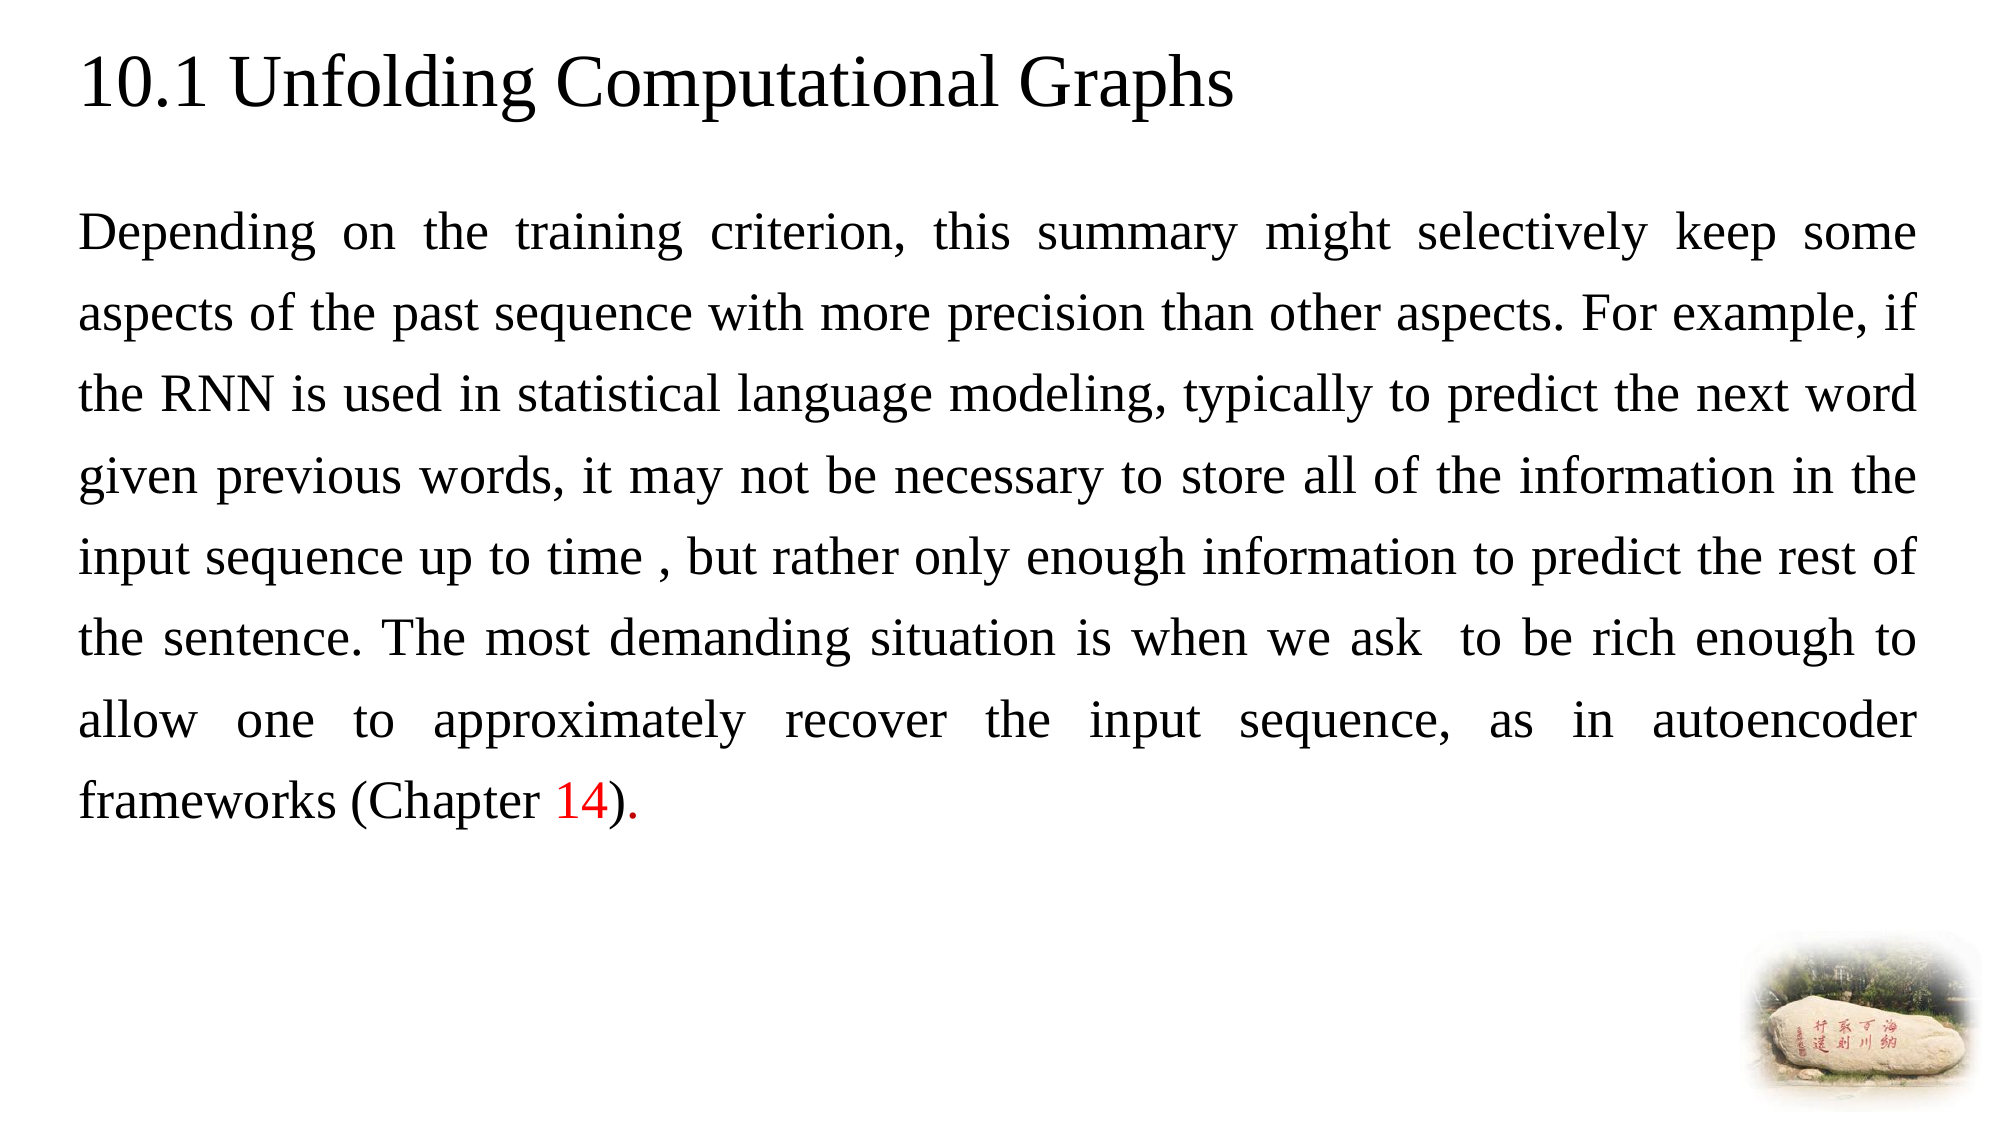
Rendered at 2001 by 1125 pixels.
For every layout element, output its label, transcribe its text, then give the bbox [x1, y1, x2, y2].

picture [1740, 927, 1985, 1112]
title 10.1 Unfolding Computational Graphs [63, 21, 1936, 142]
text_box [1134, 533, 1165, 639]
